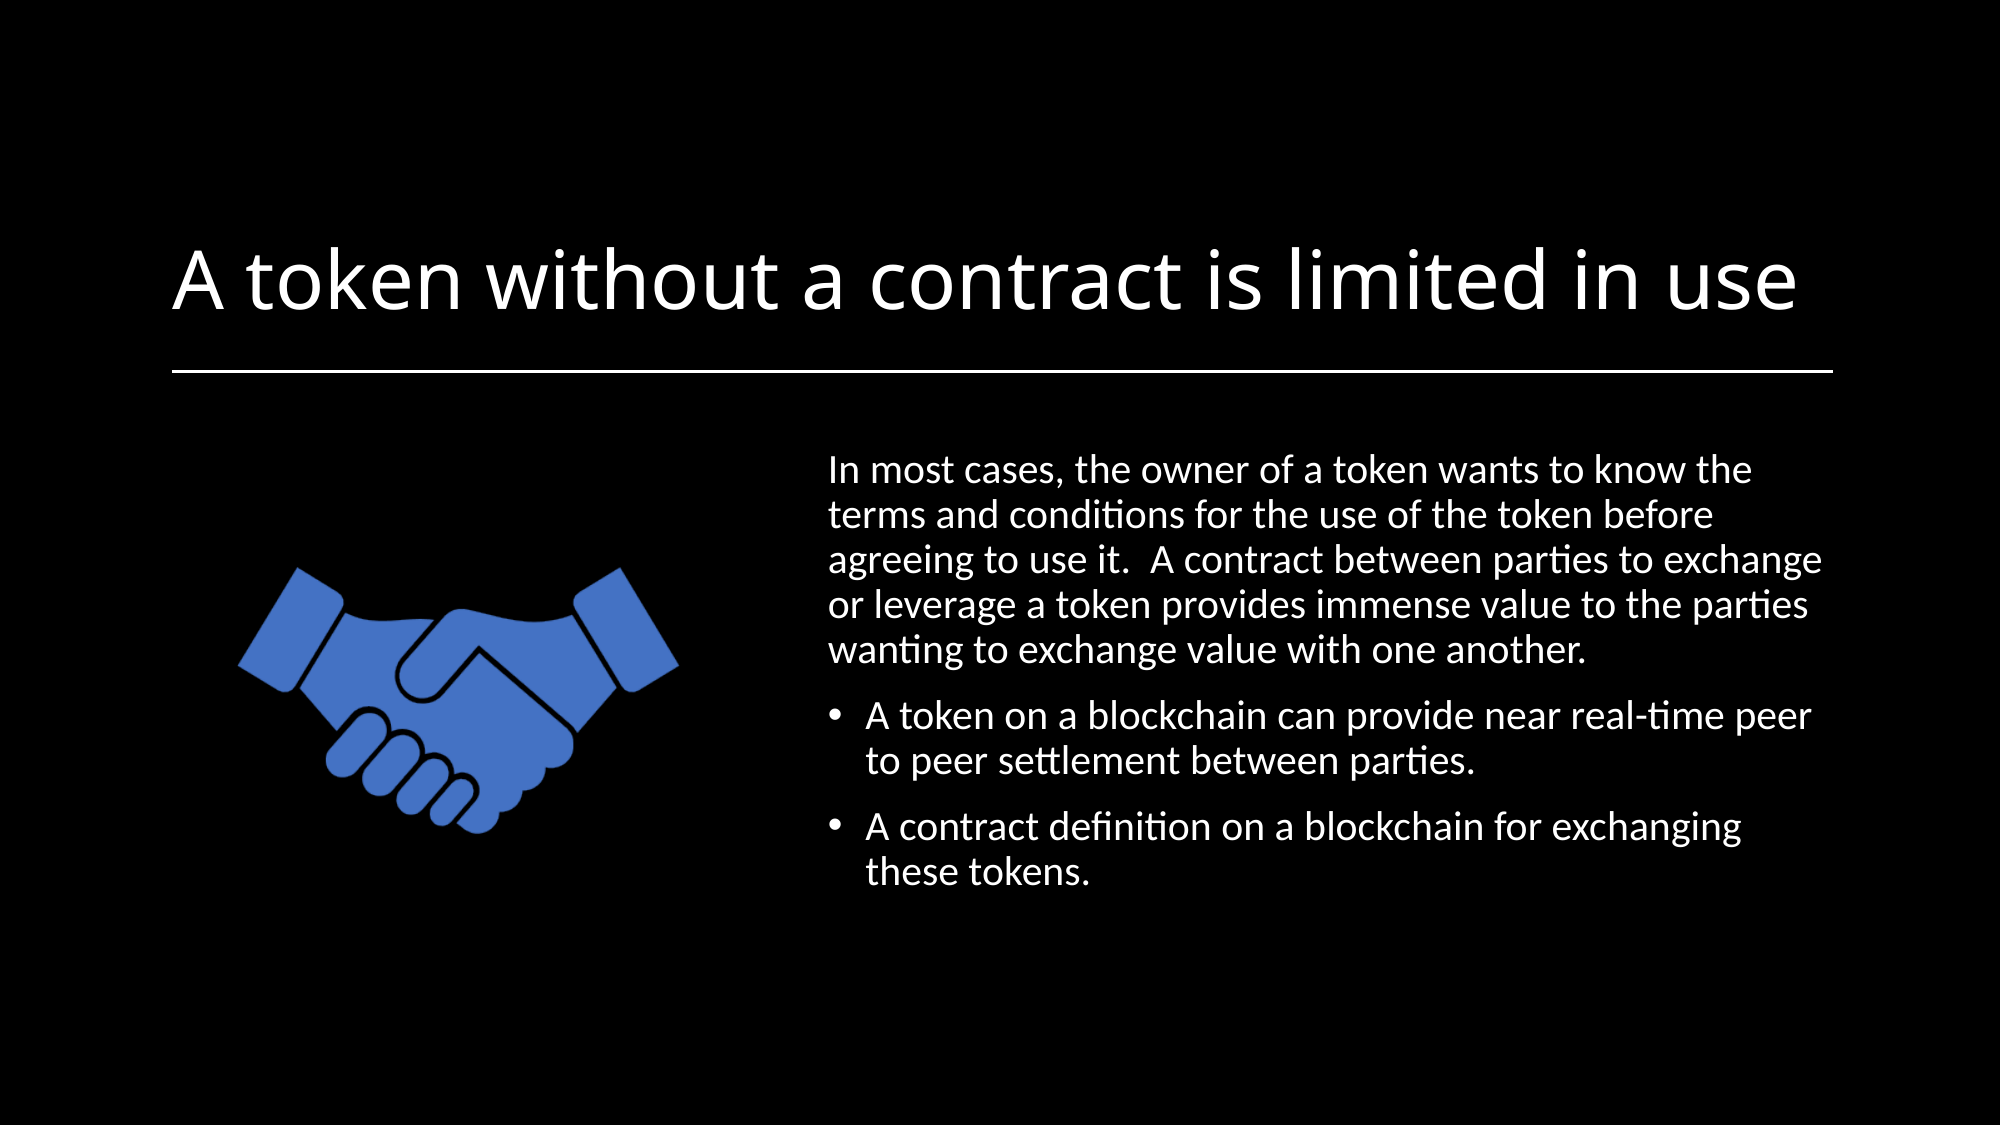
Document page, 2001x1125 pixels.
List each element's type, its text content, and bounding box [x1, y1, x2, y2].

title A token without a contract is limited in use [157, 160, 1895, 335]
list In most cases, the owner of a token wants to know the terms and conditions for the use of the token before agreeing to use it. A contract between parties to exchange or leverage a token provides immense value to the parties wanting to exchange value with one another. A token on a blockchain can provide near real-time peer to peer settlement between parties. A contract definition on a blockchain for exchanging these tokens. [812, 440, 1844, 968]
picture [218, 461, 699, 942]
